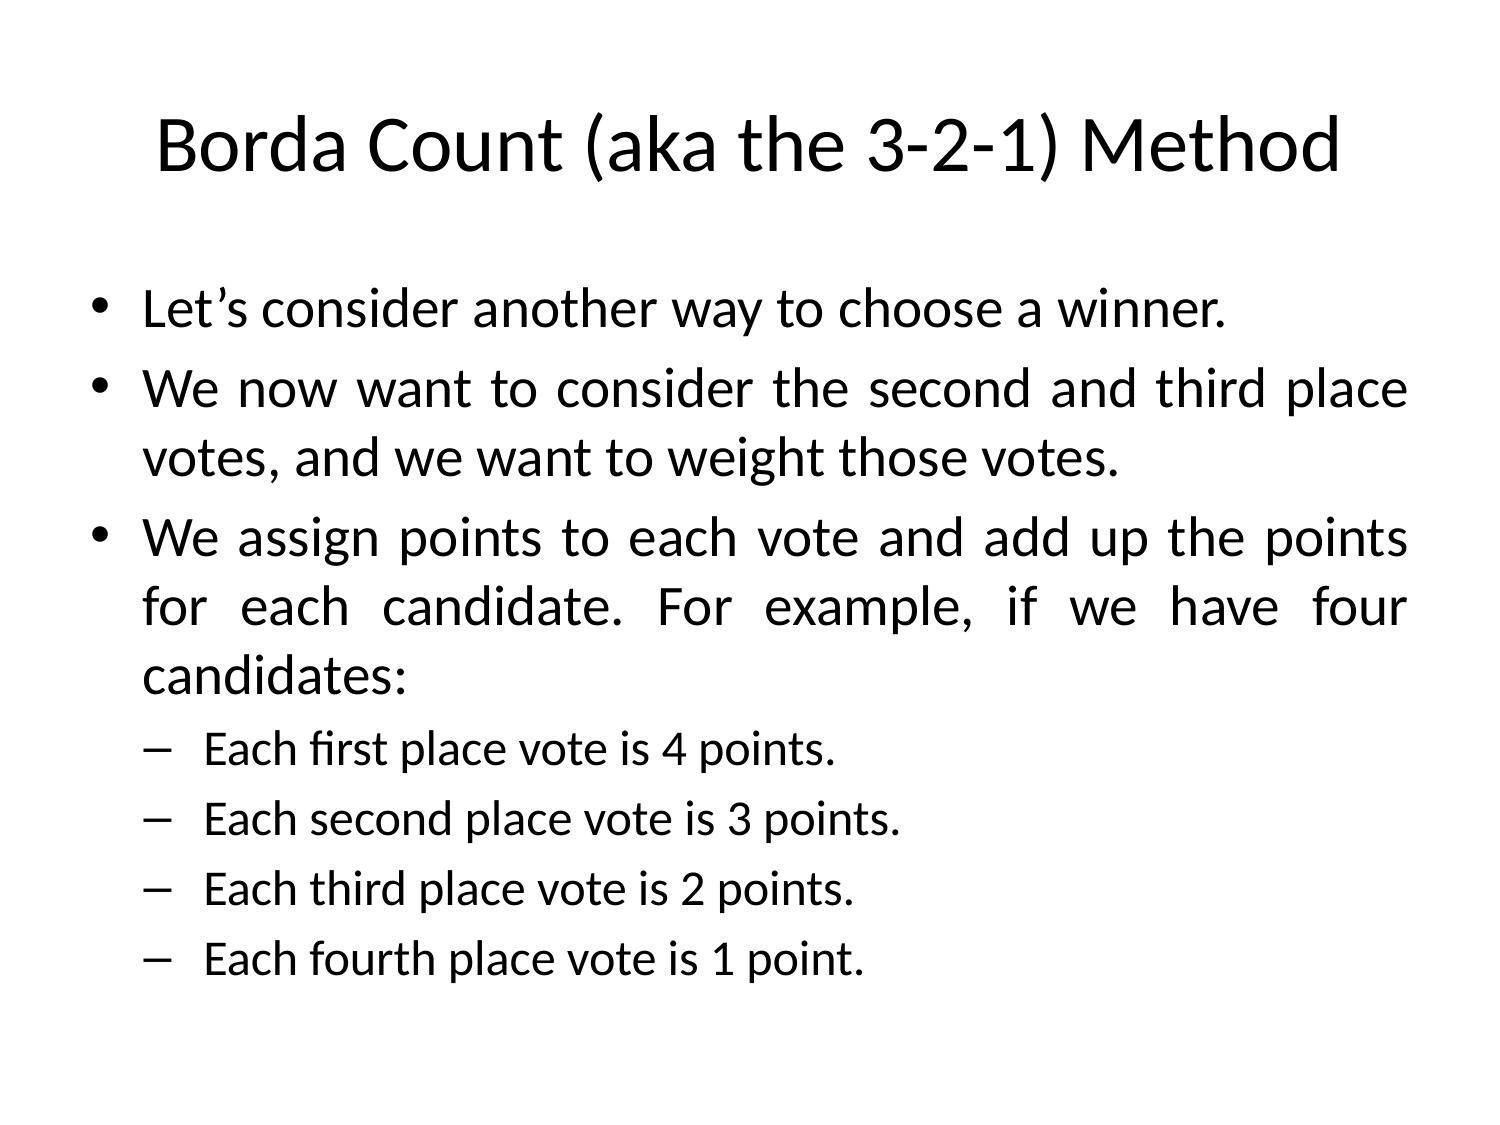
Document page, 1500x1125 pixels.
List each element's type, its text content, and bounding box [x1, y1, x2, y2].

title Borda Count (aka the 3-2-1) Method [75, 45, 1425, 233]
list Let’s consider another way to choose a winner. We now want to consider the second and third place votes, and we want to weight those votes. We assign points to each vote and add up the points for each candidate. For example, if we have four candidates: Each first place vote is 4 points. Each second place vote is 3 points. Each third place vote is 2 points. Each fourth place vote is 1 point. [75, 262, 1425, 1005]
